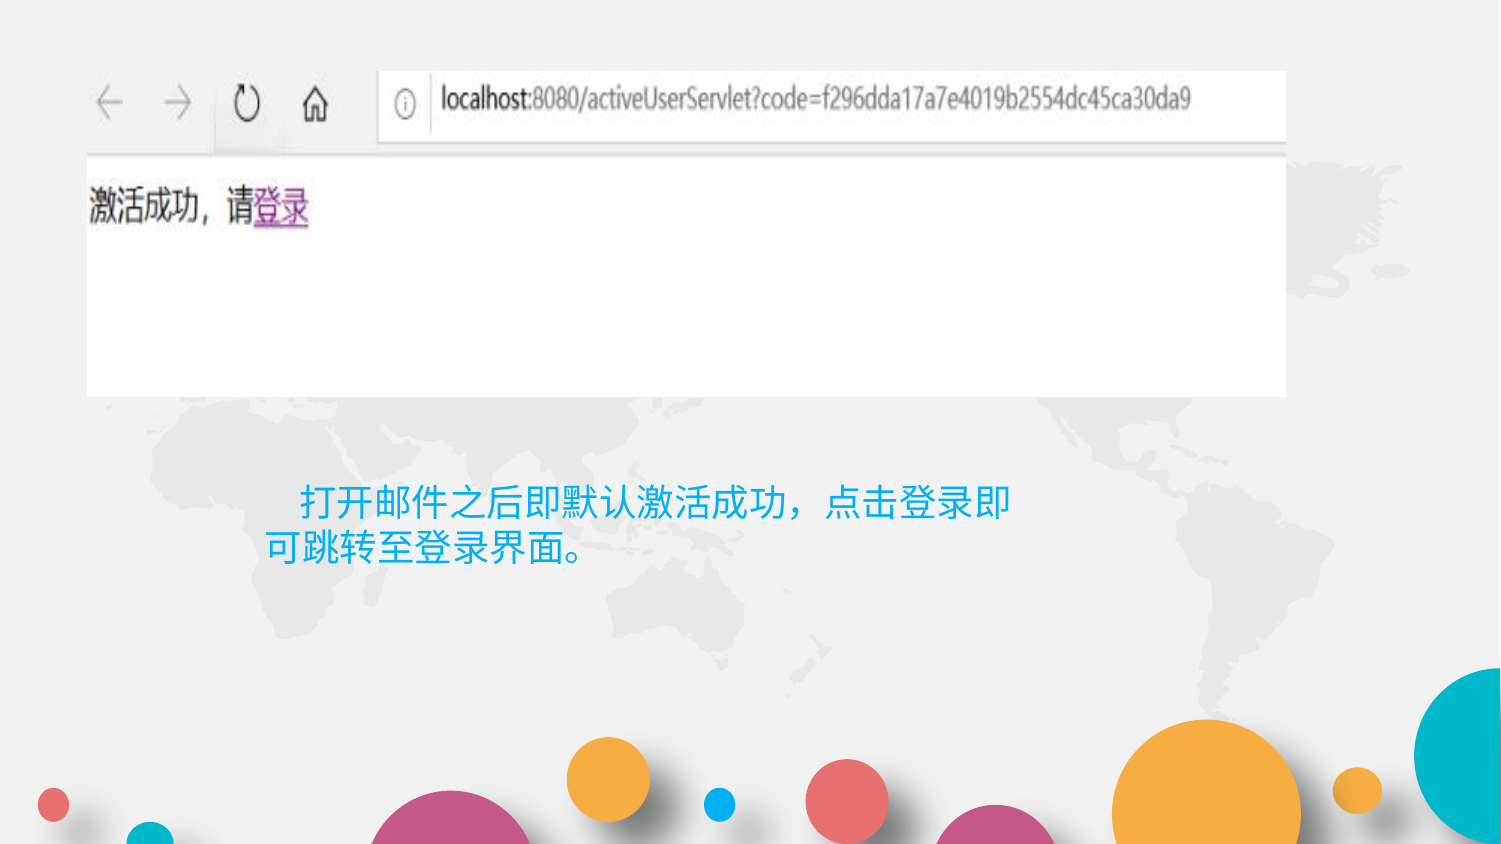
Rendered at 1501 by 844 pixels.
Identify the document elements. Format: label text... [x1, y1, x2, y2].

text_box [1337, 766, 1384, 816]
text_box [1413, 667, 1501, 844]
text_box [1110, 718, 1302, 844]
text_box 打开邮件之后即默认激活成功，点击登录即可跳转至登录界面。 [249, 471, 1050, 577]
text_box [935, 803, 1056, 844]
text_box [125, 820, 175, 844]
picture [87, 71, 1286, 397]
text_box [370, 789, 532, 844]
text_box [702, 786, 737, 823]
text_box [565, 736, 651, 824]
text_box [36, 786, 71, 823]
text_box [804, 758, 890, 844]
